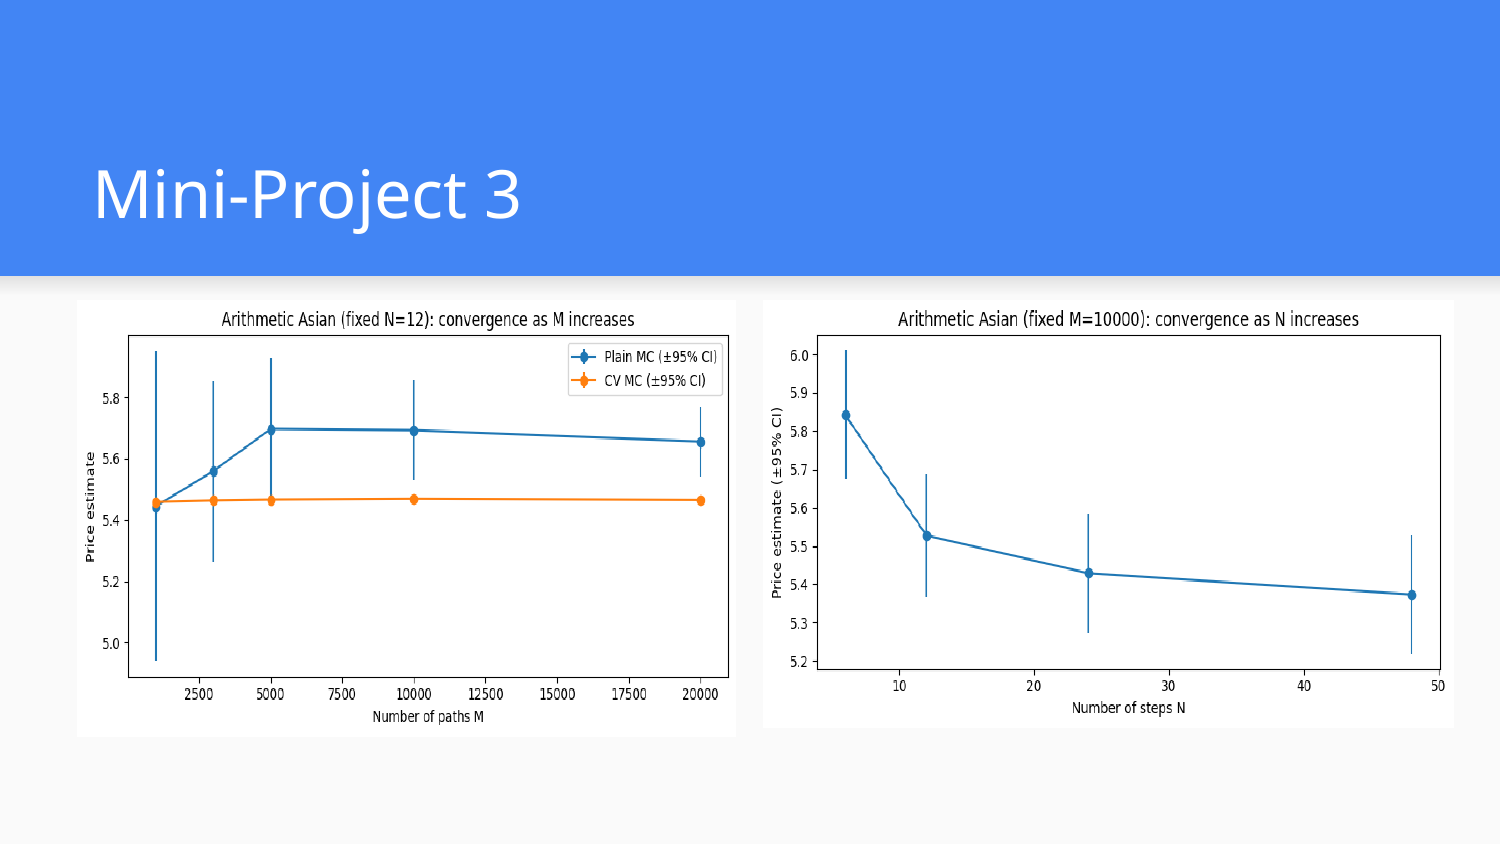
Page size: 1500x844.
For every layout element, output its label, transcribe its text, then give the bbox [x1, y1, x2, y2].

picture [77, 300, 736, 737]
picture [763, 300, 1455, 728]
title Mini-Project 3 [77, 121, 1427, 248]
